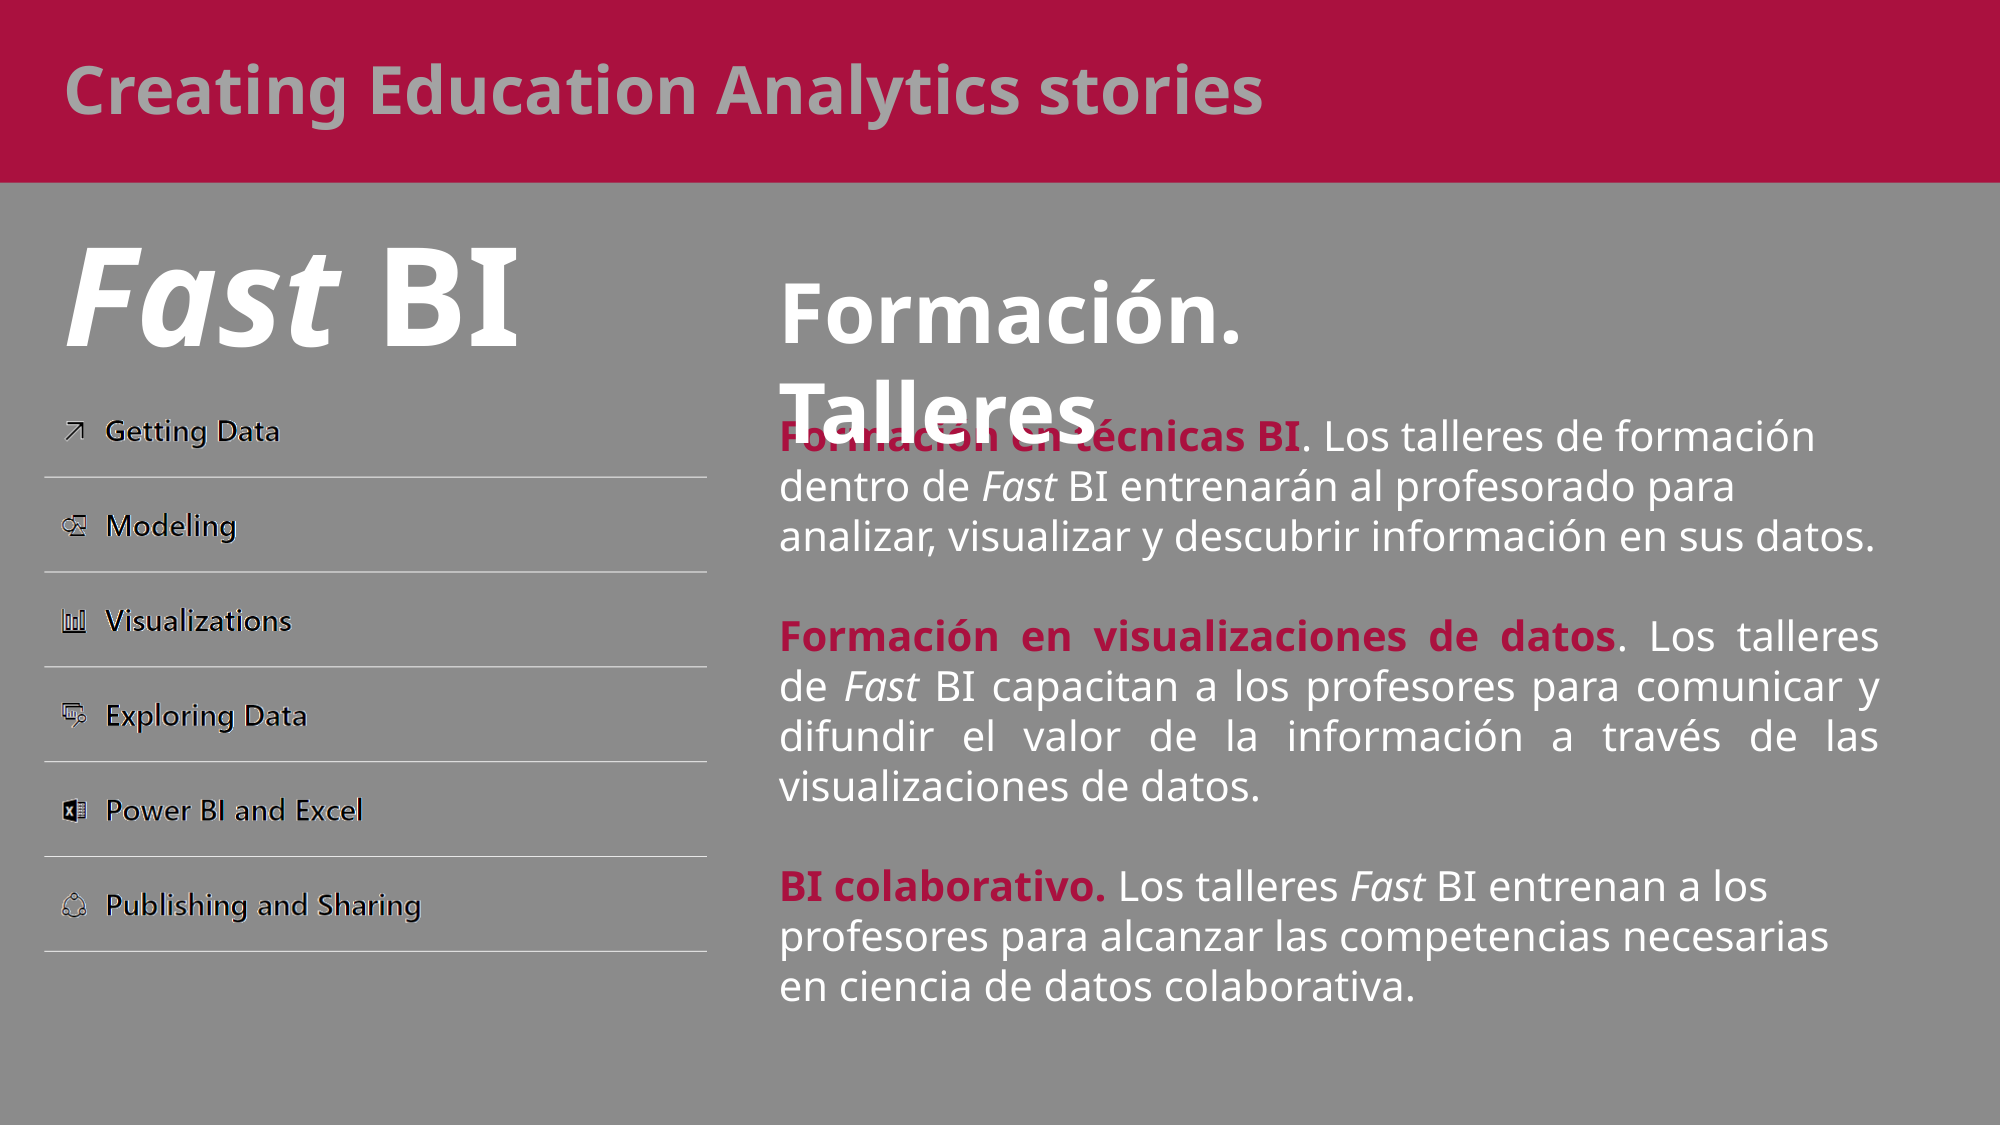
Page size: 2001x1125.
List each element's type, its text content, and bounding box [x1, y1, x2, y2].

picture [0, 402, 707, 968]
text_box Formación en técnicas BI. Los talleres de formación dentro de Fast BI entrenarán al profesorado para analizar, visualizar y descubrir información en sus datos. Formación en visualizaciones de datos. Los talleres de Fast BI capacitan a los profesores para comunicar y difundir el valor de la información a través de las visualizaciones de datos. BI colaborativo. Los talleres Fast BI entrenan a los profesores para alcanzar las competencias necesarias en ciencia de datos colaborativa. [763, 402, 1895, 1018]
text_box Fast BI [49, 201, 734, 382]
text_box Creating Education Analytics stories [49, 40, 1946, 136]
text_box [0, 0, 2000, 184]
text_box Formación. Talleres [763, 253, 1596, 468]
